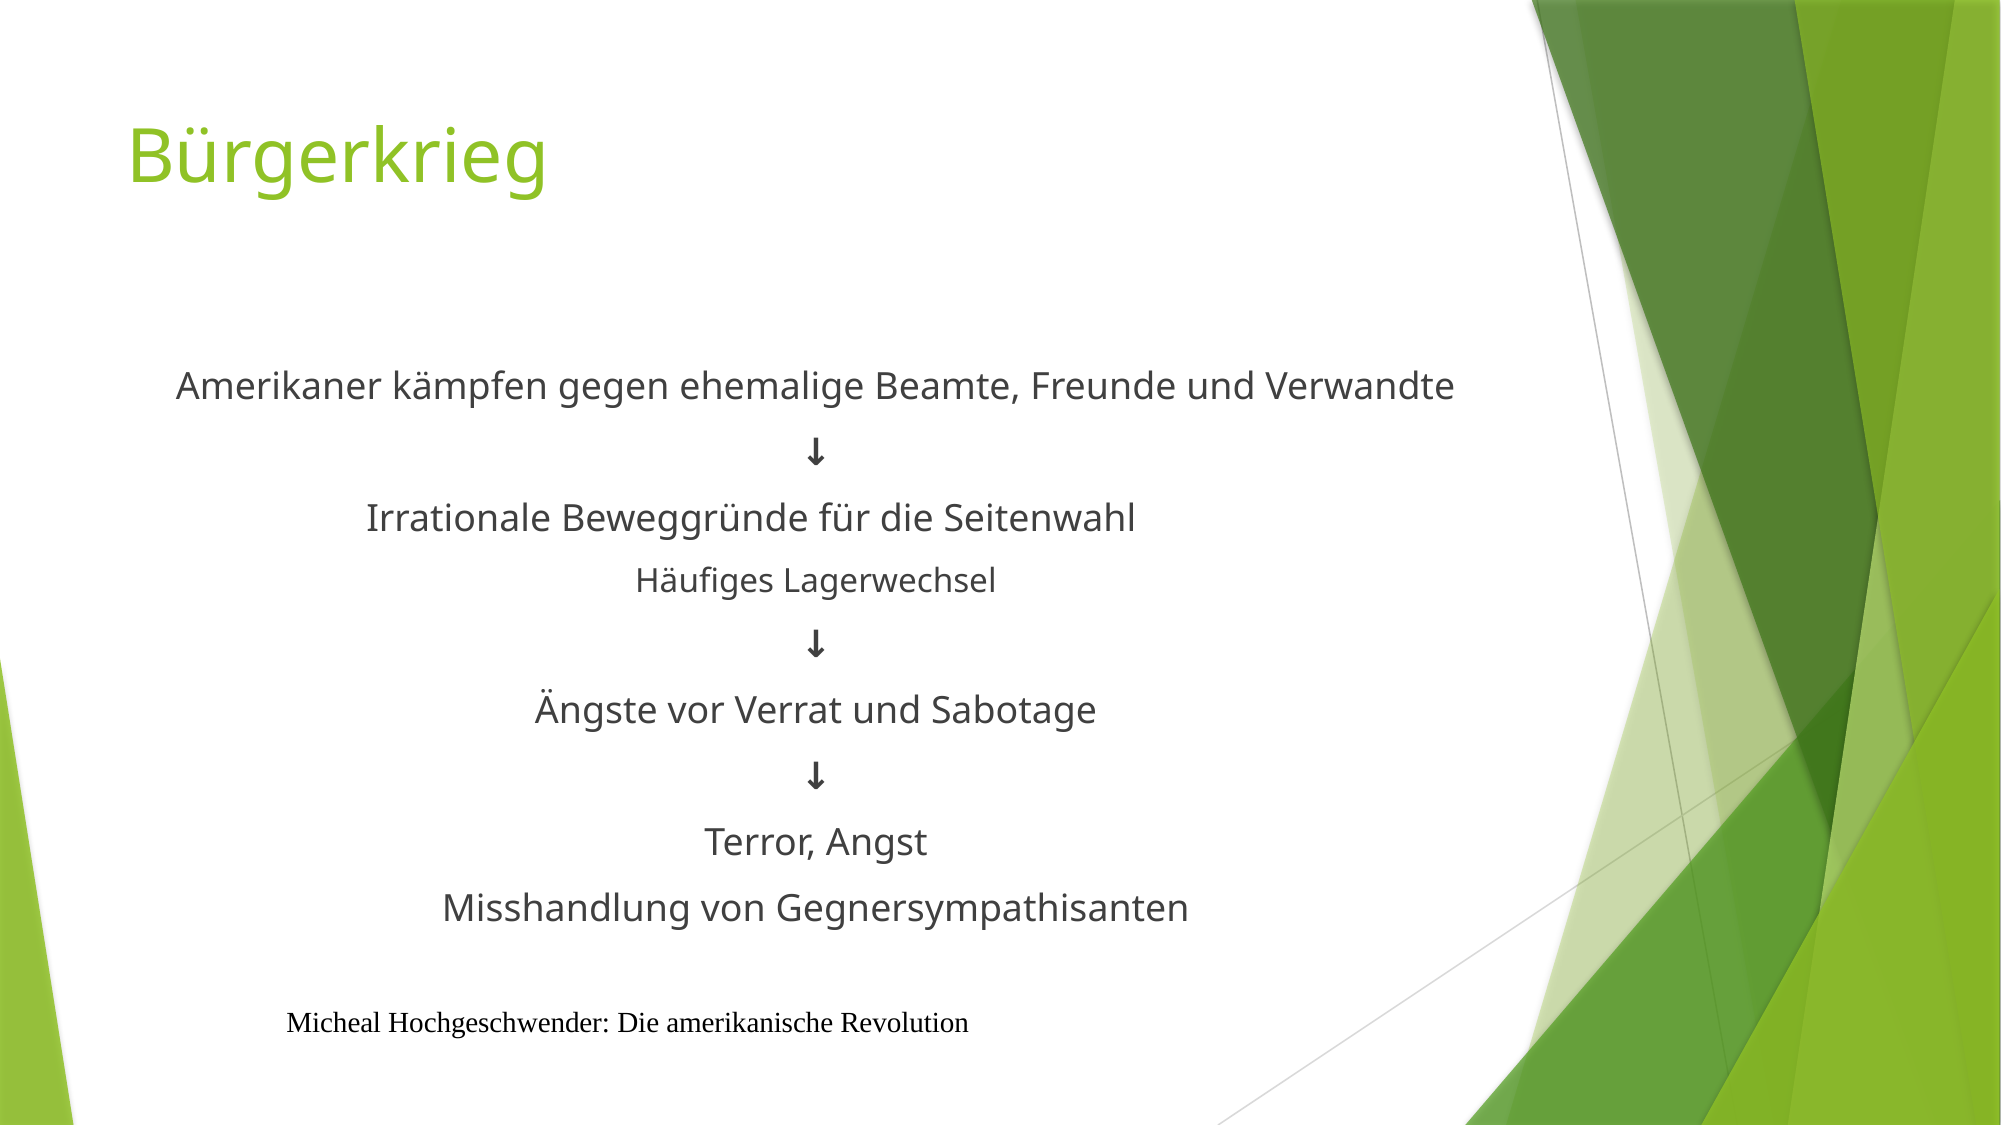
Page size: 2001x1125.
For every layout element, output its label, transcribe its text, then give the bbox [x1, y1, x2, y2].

list Amerikaner kämpfen gegen ehemalige Beamte, Freunde und Verwandte ↓ Irrationale Beweggründe für die Seitenwahl Häufiges Lagerwechsel ↓ Ängste vor Verrat und Sabotage ↓ Terror, Angst Misshandlung von Gegnersympathisanten [111, 354, 1522, 992]
footer Micheal Hochgeschwender: Die amerikanische Revolution [111, 991, 1145, 1051]
title Bürgerkrieg [111, 99, 1522, 317]
